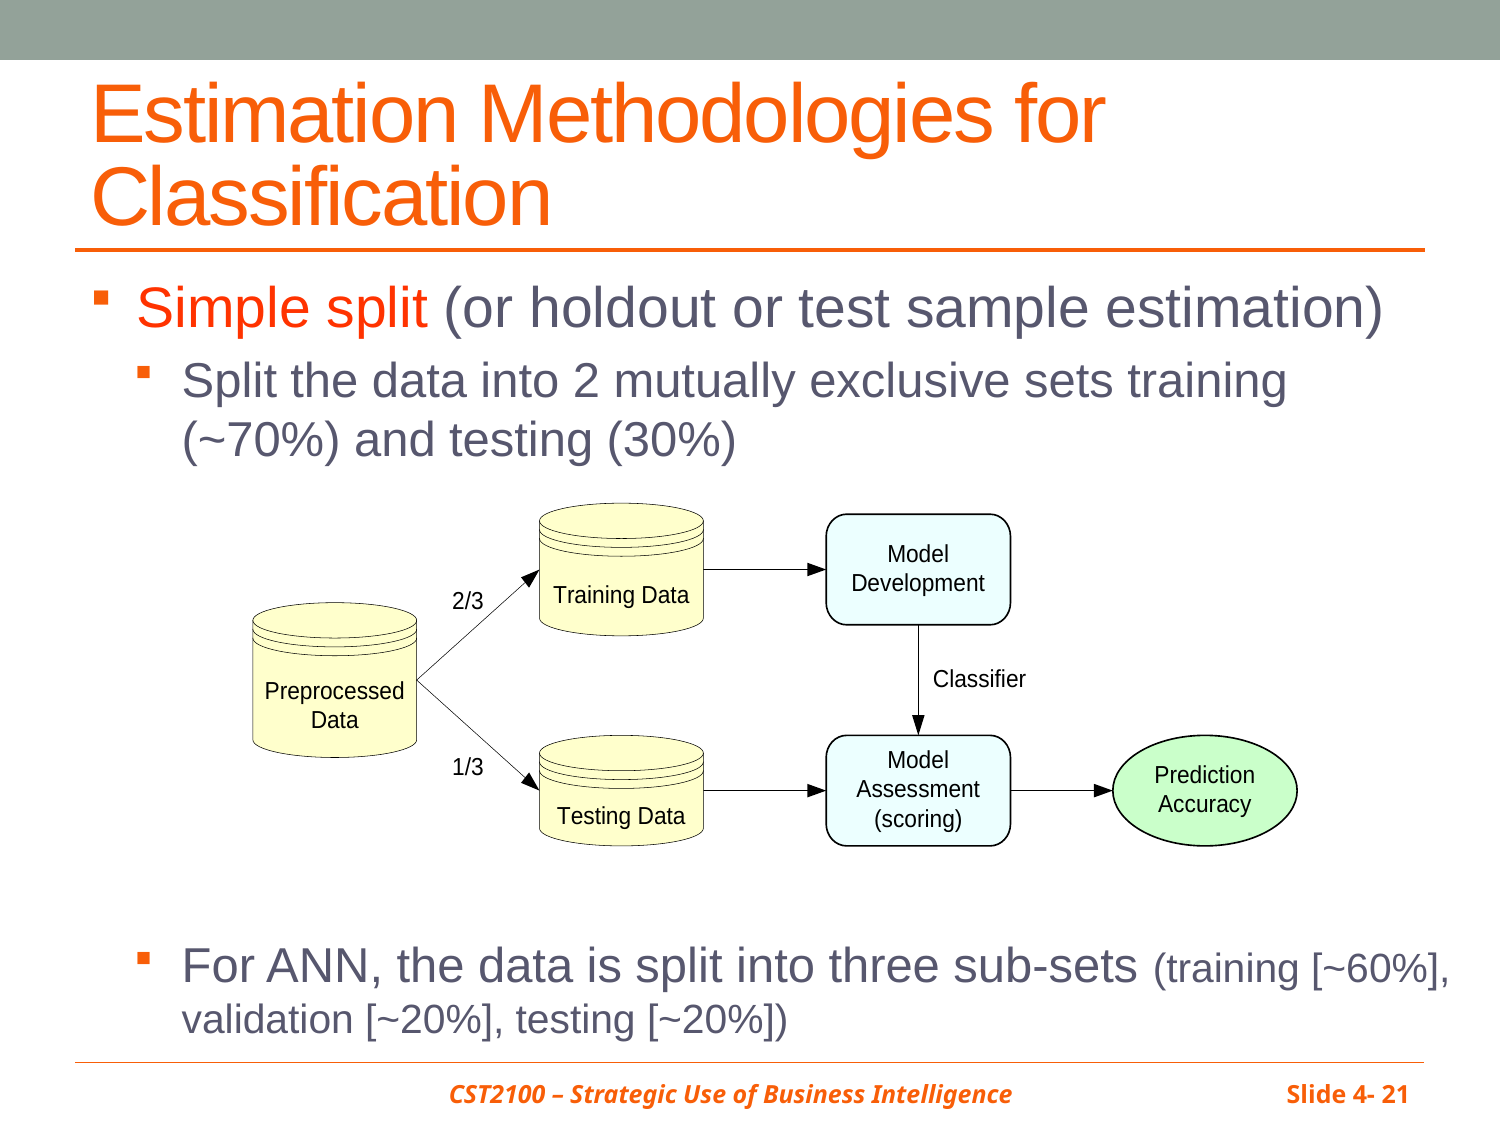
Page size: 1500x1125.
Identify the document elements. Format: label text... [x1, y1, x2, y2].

list Simple split (or holdout or test sample estimation) Split the data into 2 mutually exclusive sets training (~70%) and testing (30%) For ANN, the data is split into three sub-sets (training [~60%], validation [~20%], testing [~20%]) [75, 262, 1475, 1050]
title Estimation Methodologies for Classification [75, 60, 1425, 250]
picture [249, 499, 1301, 851]
